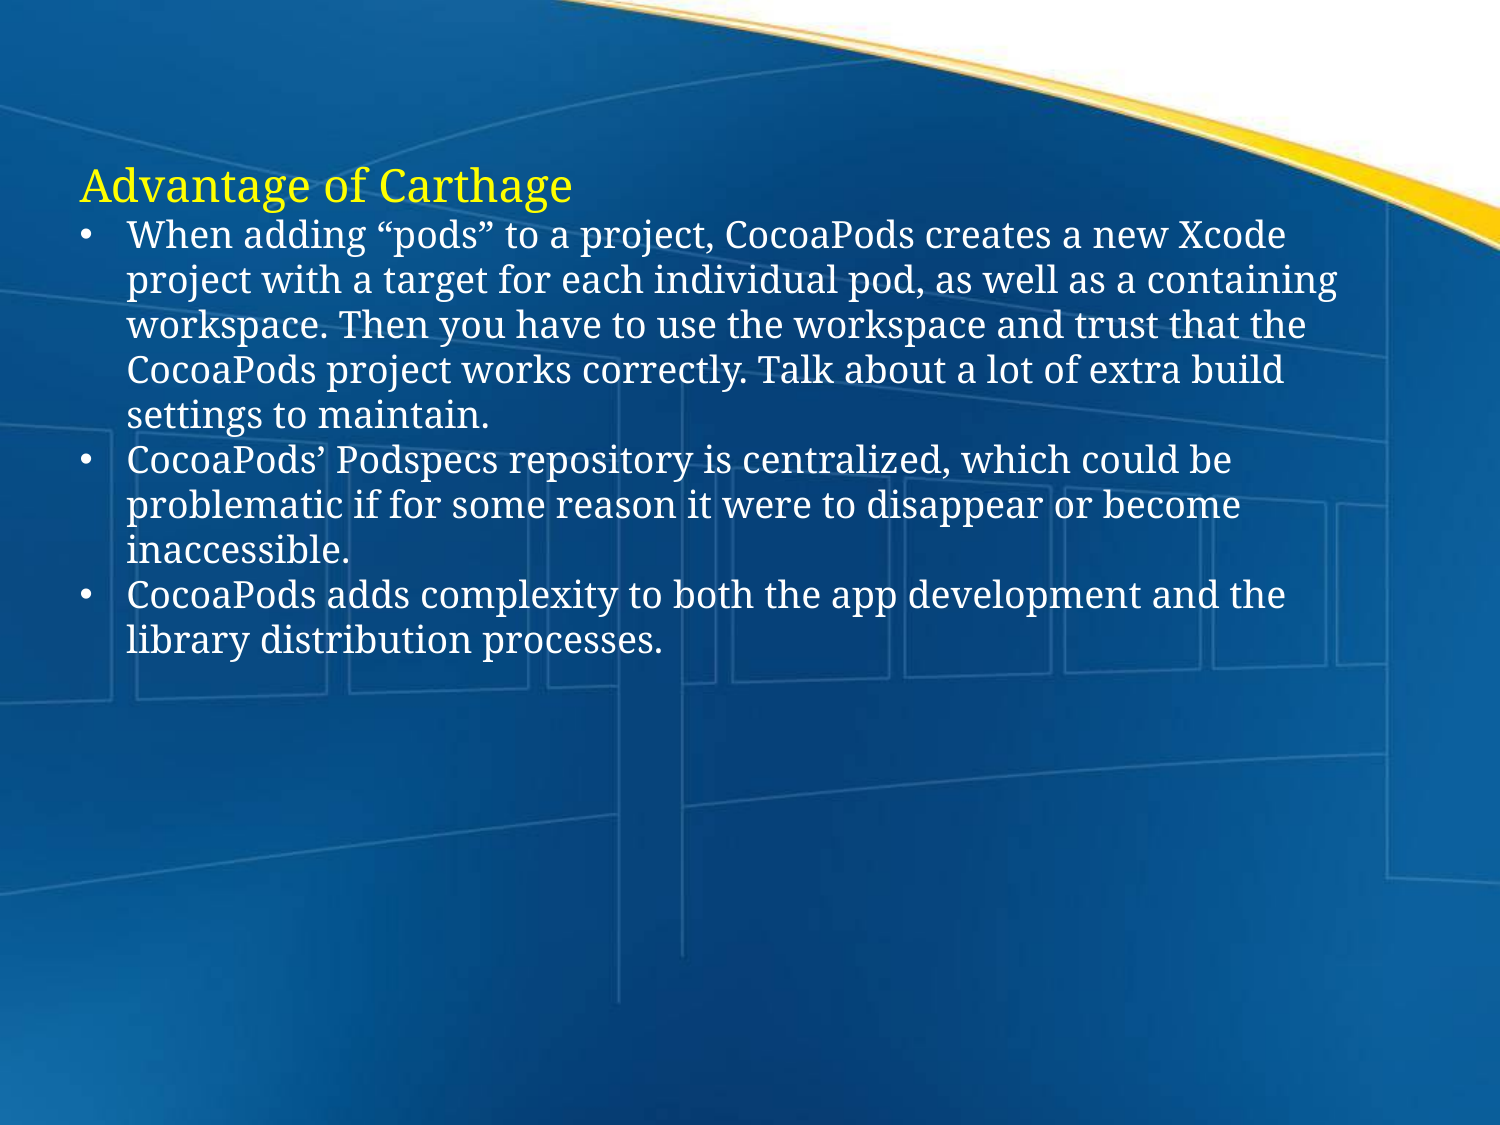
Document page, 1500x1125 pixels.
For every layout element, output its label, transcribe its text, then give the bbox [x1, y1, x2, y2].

text_box Advantage of Carthage When adding “pods” to a project, CocoaPods creates a new Xcode project with a target for each individual pod, as well as a containing workspace. Then you have to use the workspace and trust that the CocoaPods project works correctly. Talk about a lot of extra build settings to maintain. CocoaPods’ Podspecs repository is centralized, which could be problematic if for some reason it were to disappear or become inaccessible. CocoaPods adds complexity to both the app development and the library distribution processes. [64, 149, 1436, 669]
picture [0, 0, 1500, 1125]
